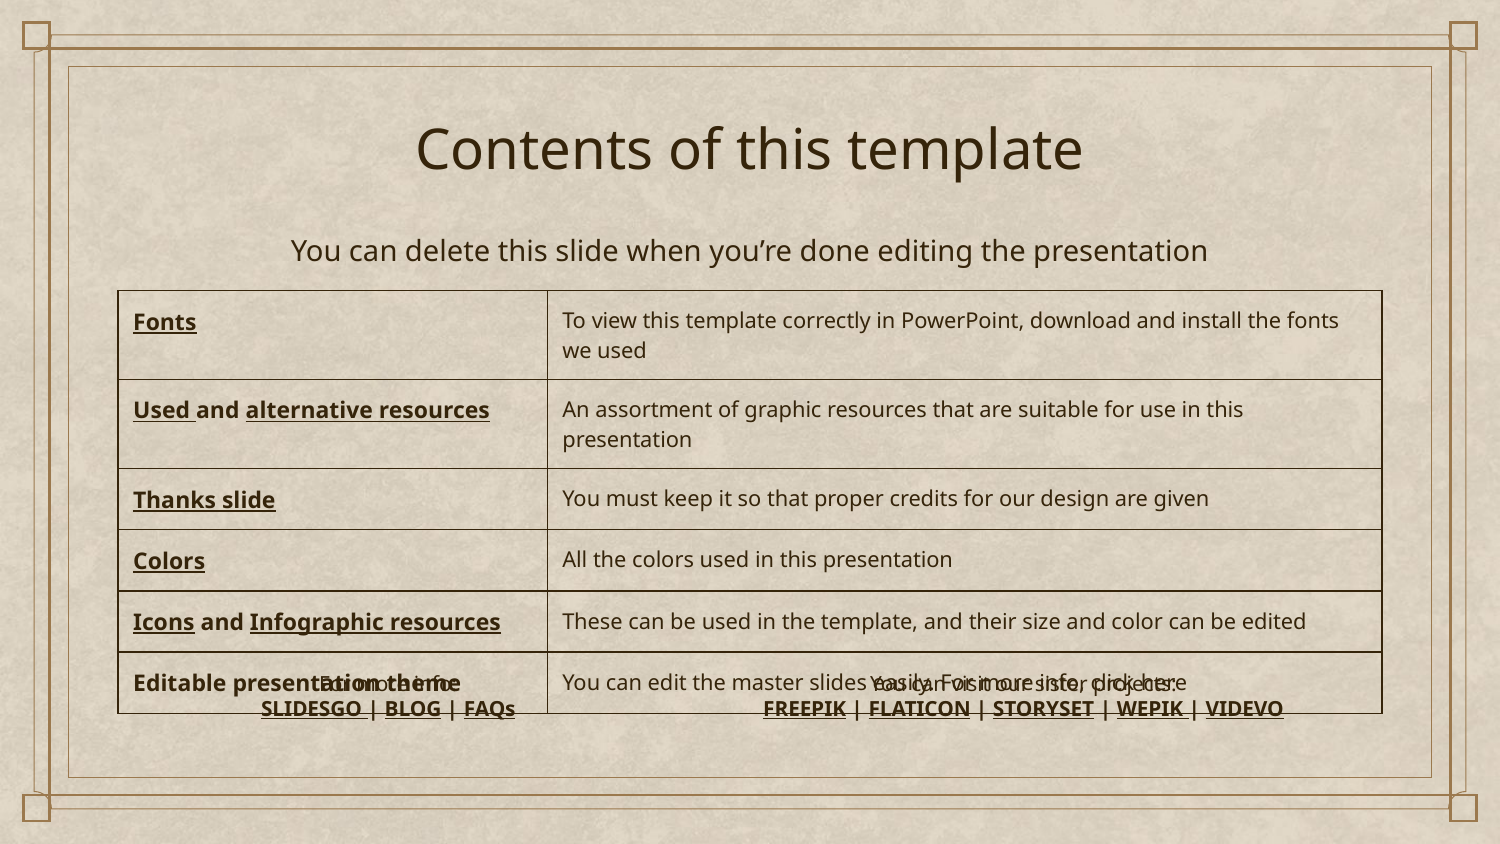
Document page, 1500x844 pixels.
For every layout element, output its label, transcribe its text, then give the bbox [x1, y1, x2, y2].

table_cell Thanks slide [119, 469, 547, 529]
table_cell Icons and Infographic resources [119, 592, 547, 651]
title Contents of this template [118, 98, 1382, 192]
table_cell An assortment of graphic resources that are suitable for use in this presentation [548, 380, 1381, 468]
list You can delete this slide when you’re done editing the presentation [118, 211, 1382, 271]
table_cell Editable presentation theme [119, 653, 547, 713]
text_box For more info: SLIDESGO | BLOG | FAQs [133, 655, 643, 732]
table_cell All the colors used in this presentation [548, 530, 1381, 590]
table_header Fonts [119, 291, 547, 379]
table_cell You must keep it so that proper credits for our design are given [548, 469, 1381, 529]
picture [0, 0, 1500, 844]
text_box You can visit our sister projects: FREEPIK | FLATICON | STORYSET | WEPIK | VIDEVO [680, 655, 1367, 732]
table_cell You can edit the master slides easily. For more info, click here [548, 653, 1381, 713]
table_cell These can be used in the template, and their size and color can be edited [548, 592, 1381, 651]
table_header To view this template correctly in PowerPoint, download and install the fonts we used [548, 291, 1381, 379]
table_cell Colors [119, 530, 547, 590]
table_cell Used and alternative resources [119, 380, 547, 468]
